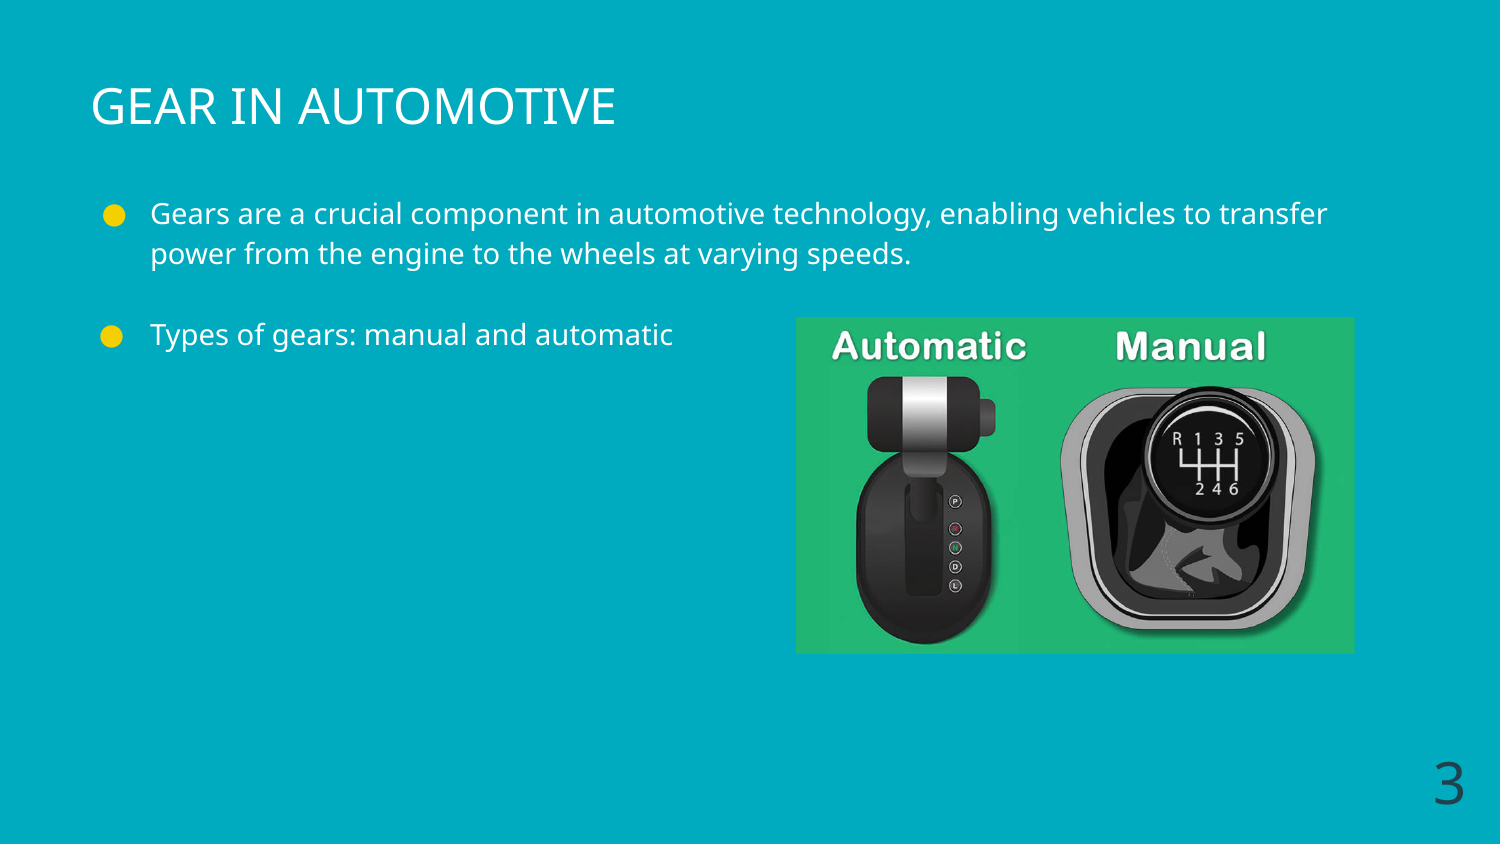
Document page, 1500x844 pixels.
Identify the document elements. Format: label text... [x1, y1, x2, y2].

title GEAR IN AUTOMOTIVE [75, 33, 1425, 175]
list Gears are a crucial component in automotive technology, enabling vehicles to transfer power from the engine to the wheels at varying speeds. Types of gears: manual and automatic [75, 182, 1425, 740]
picture [795, 317, 1355, 655]
slide_number ‹#› [1418, 788, 1479, 834]
